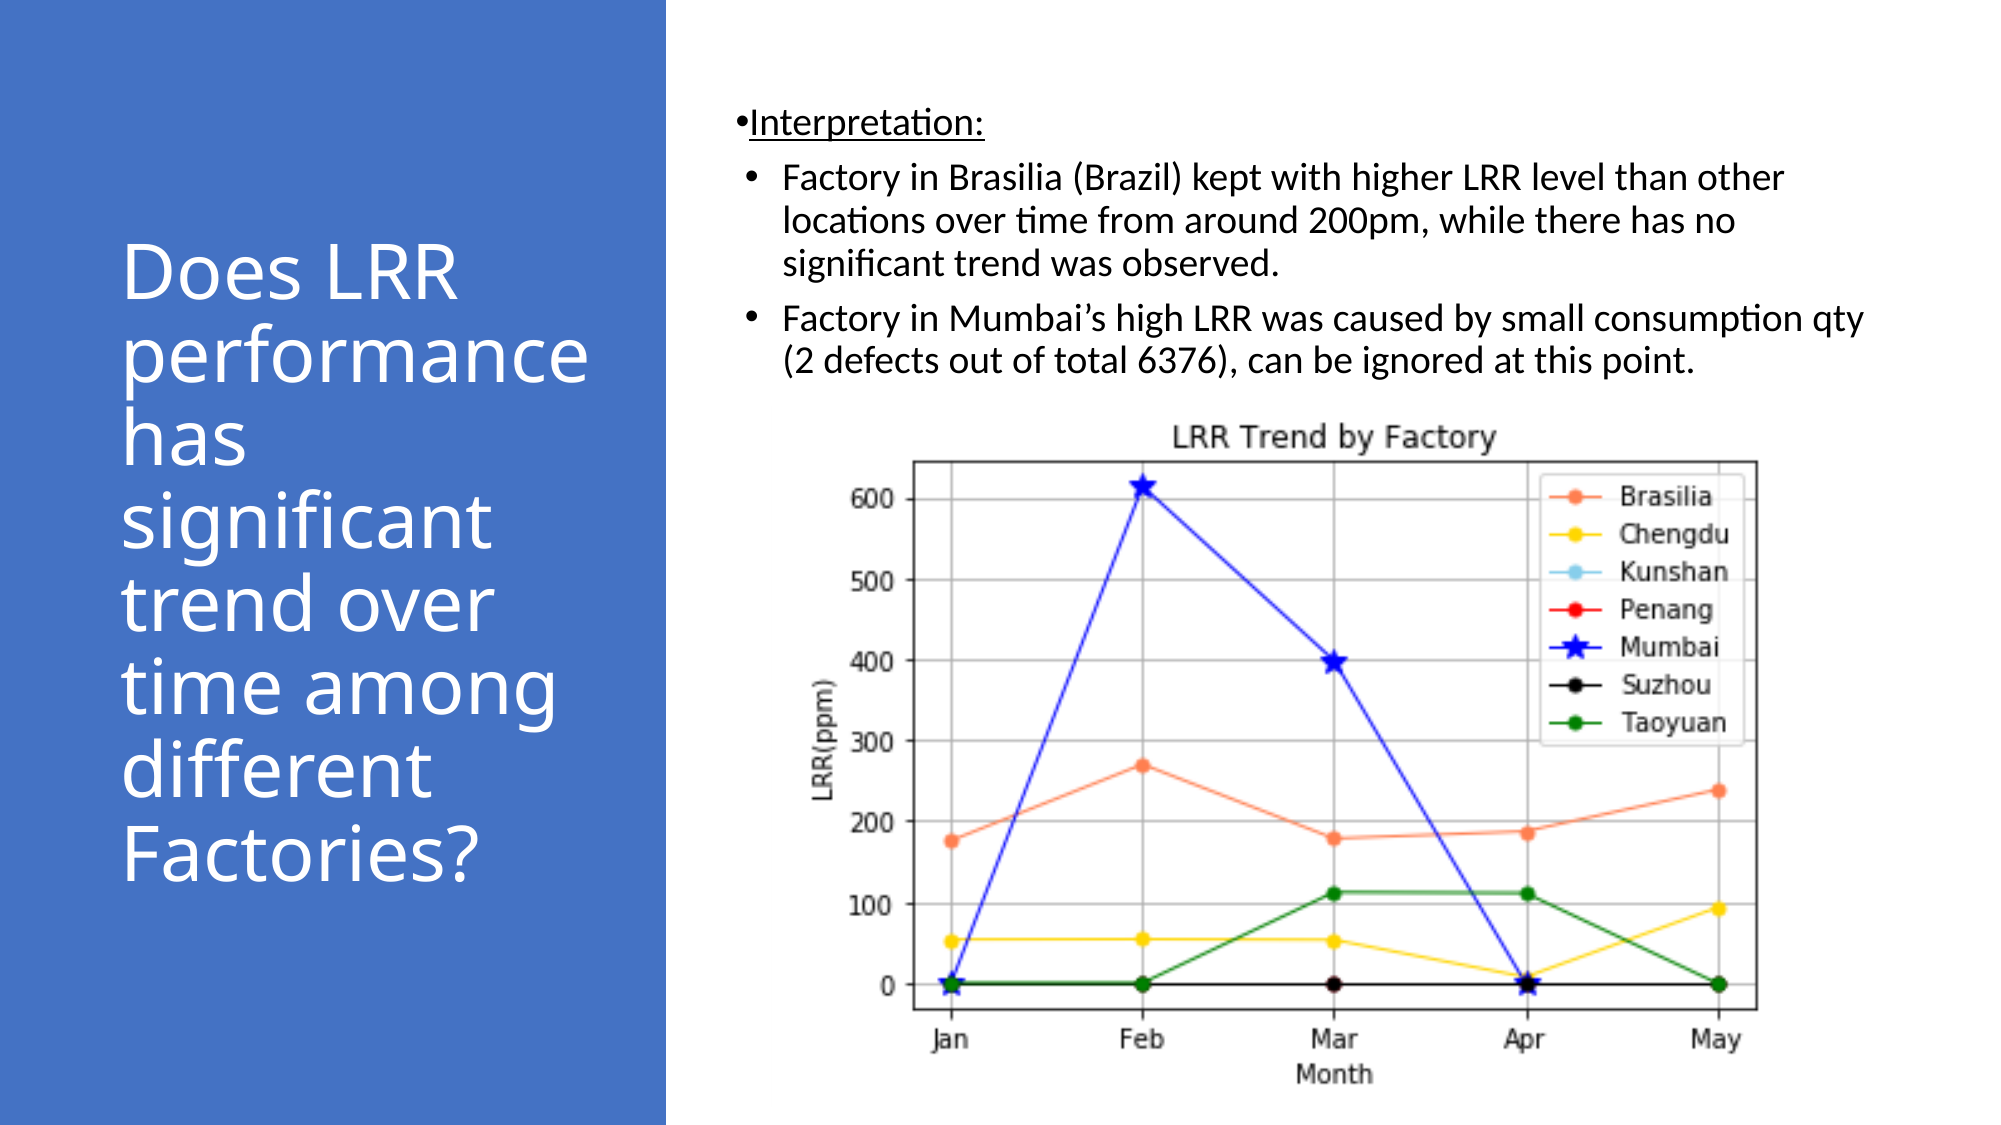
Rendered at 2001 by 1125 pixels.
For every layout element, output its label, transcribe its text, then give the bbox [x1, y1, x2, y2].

text_box Interpretation: Factory in Brasilia (Brazil) kept with higher LRR level than other locations over time from around 200pm, while there has no significant trend was observed. Factory in Mumbai’s high LRR was caused by small consumption qty (2 defects out of total 6376), can be ignored at this point. [720, 38, 1897, 446]
text_box Does LRR performance has significant trend over time among different Factories? [105, 104, 614, 1026]
text_box [0, 0, 667, 1125]
picture [770, 406, 1804, 1108]
